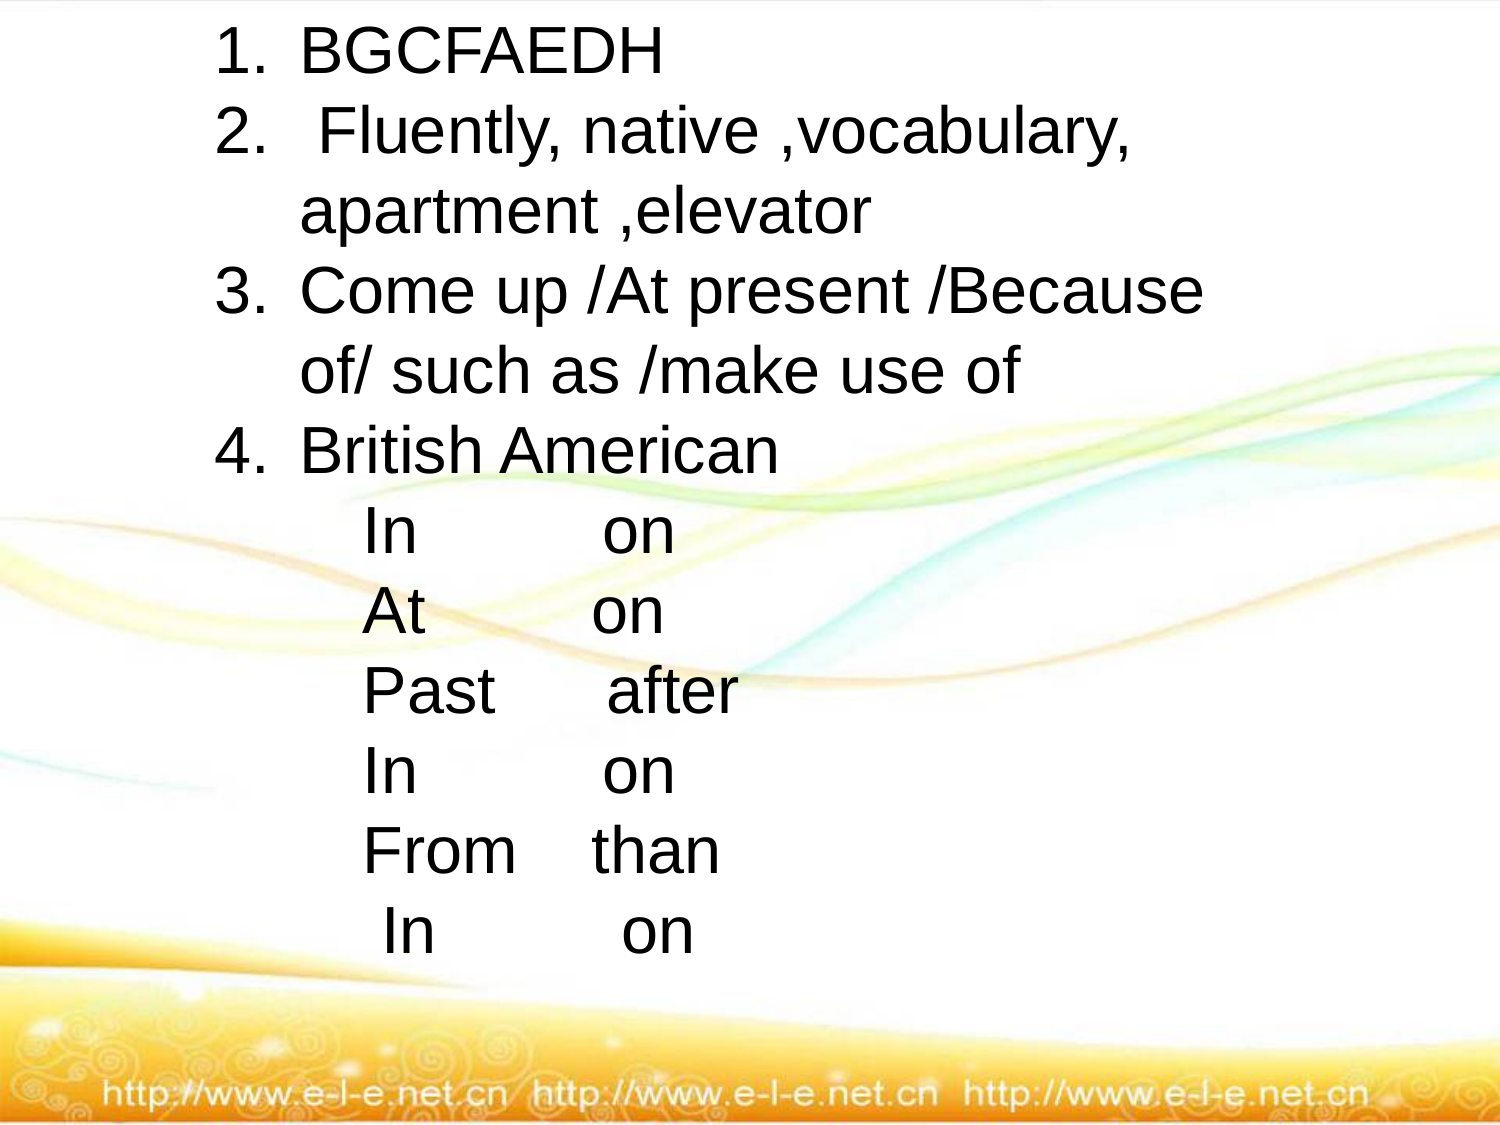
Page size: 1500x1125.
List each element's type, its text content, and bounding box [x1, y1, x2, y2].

subtitle BGCFAEDH Fluently, native ,vocabulary, apartment ,elevator Come up /At present /Because of/ such as /make use of British American In on At on Past after In on From than In on [200, 0, 1250, 288]
picture [0, 0, 1500, 1125]
